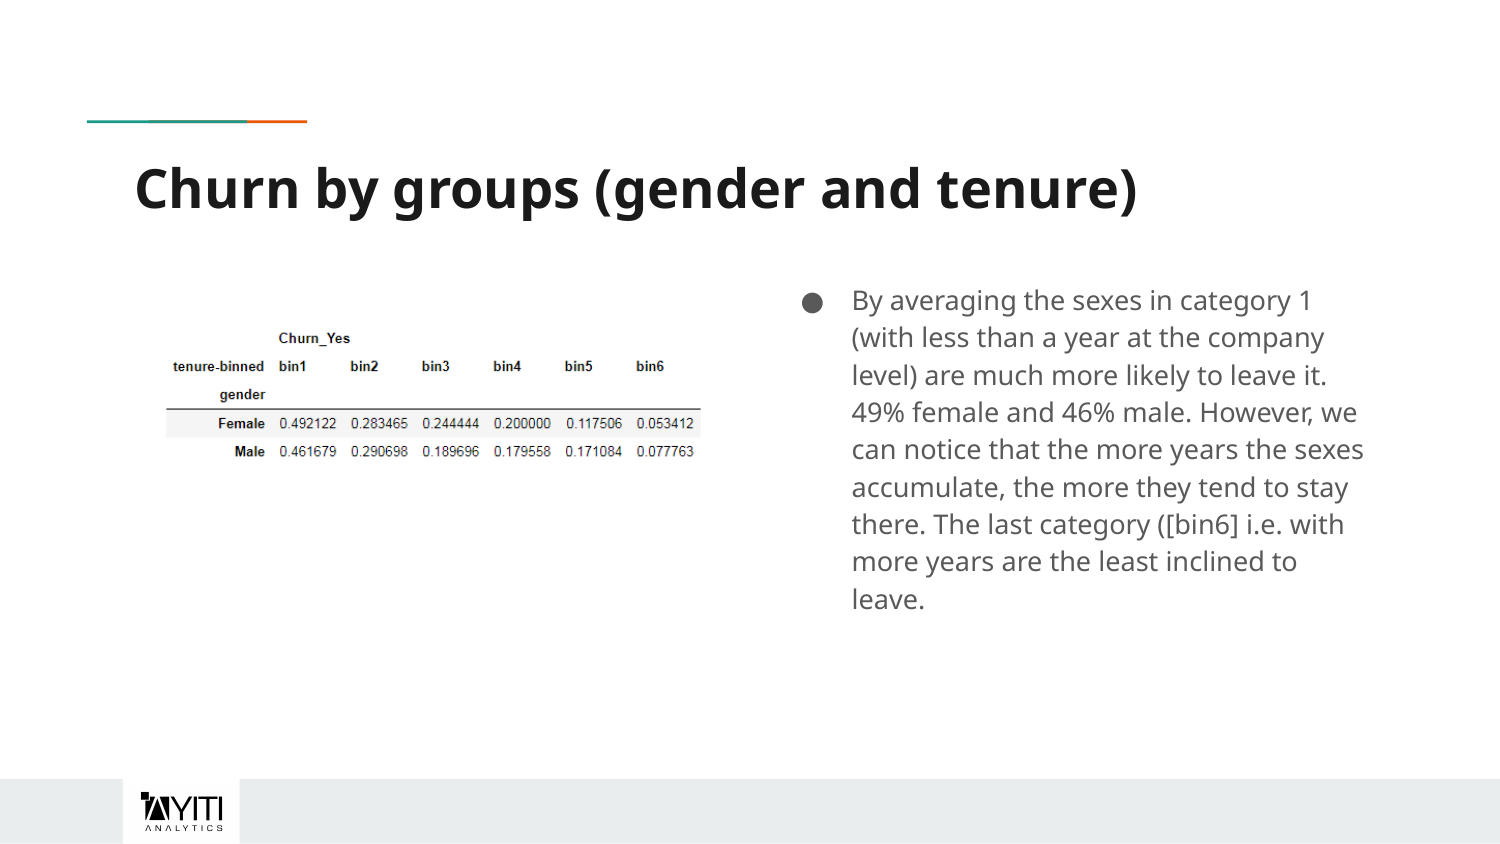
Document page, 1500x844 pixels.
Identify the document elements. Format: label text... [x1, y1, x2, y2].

picture [155, 313, 739, 473]
picture [122, 779, 240, 844]
title Churn by groups (gender and tenure) [119, 138, 1381, 227]
list By averaging the sexes in category 1 (with less than a year at the company level) are much more likely to leave it. 49% female and 46% male. However, we can notice that the more years the sexes accumulate, the more they tend to stay there. The last category ([bin6] i.e. with more years are the least inclined to leave. [761, 263, 1381, 635]
